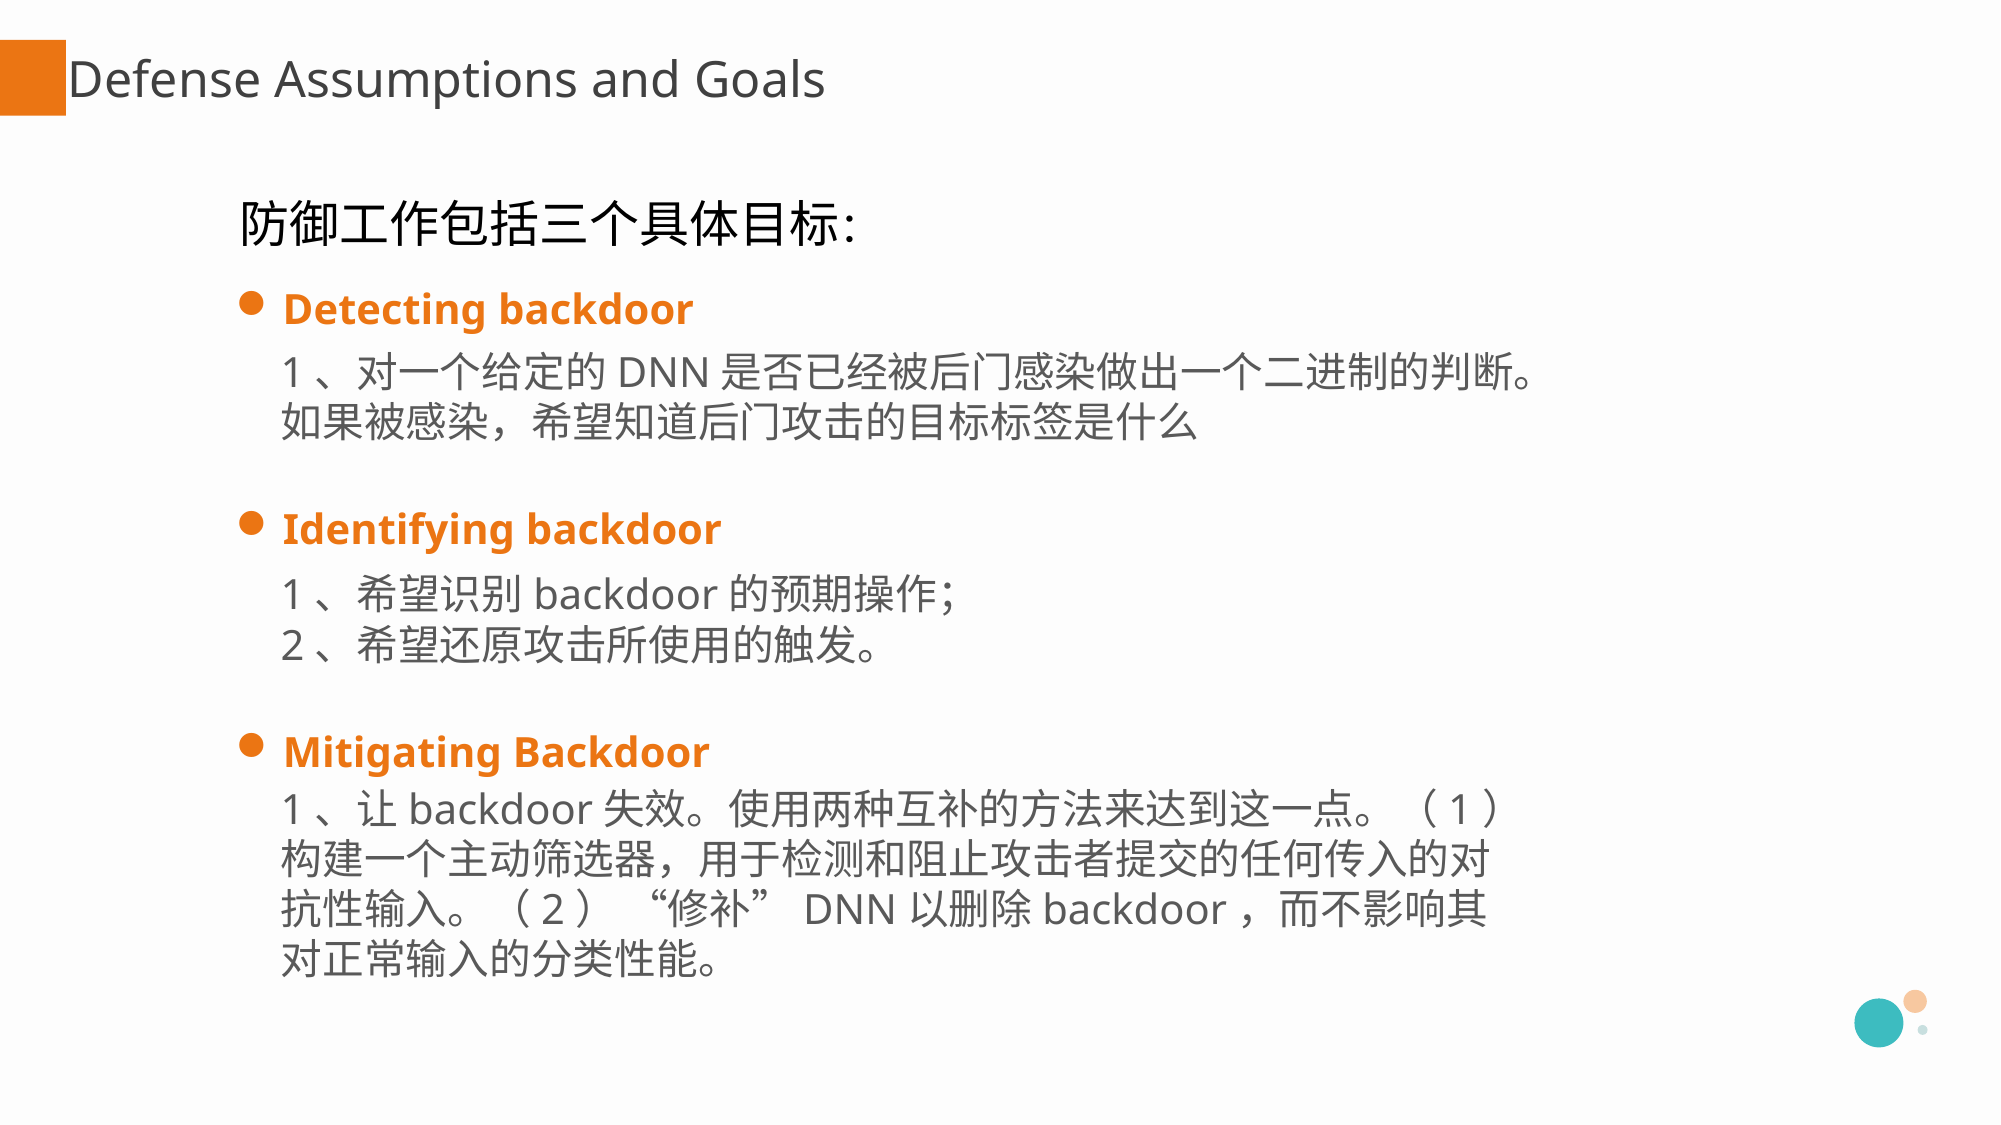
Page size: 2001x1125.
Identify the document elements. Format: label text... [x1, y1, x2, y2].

slide_number [1843, 992, 1915, 1053]
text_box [221, 495, 1579, 678]
text_box 防御工作包括三个具体目标： [224, 185, 896, 261]
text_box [221, 718, 1579, 993]
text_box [221, 275, 1616, 455]
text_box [0, 39, 829, 116]
